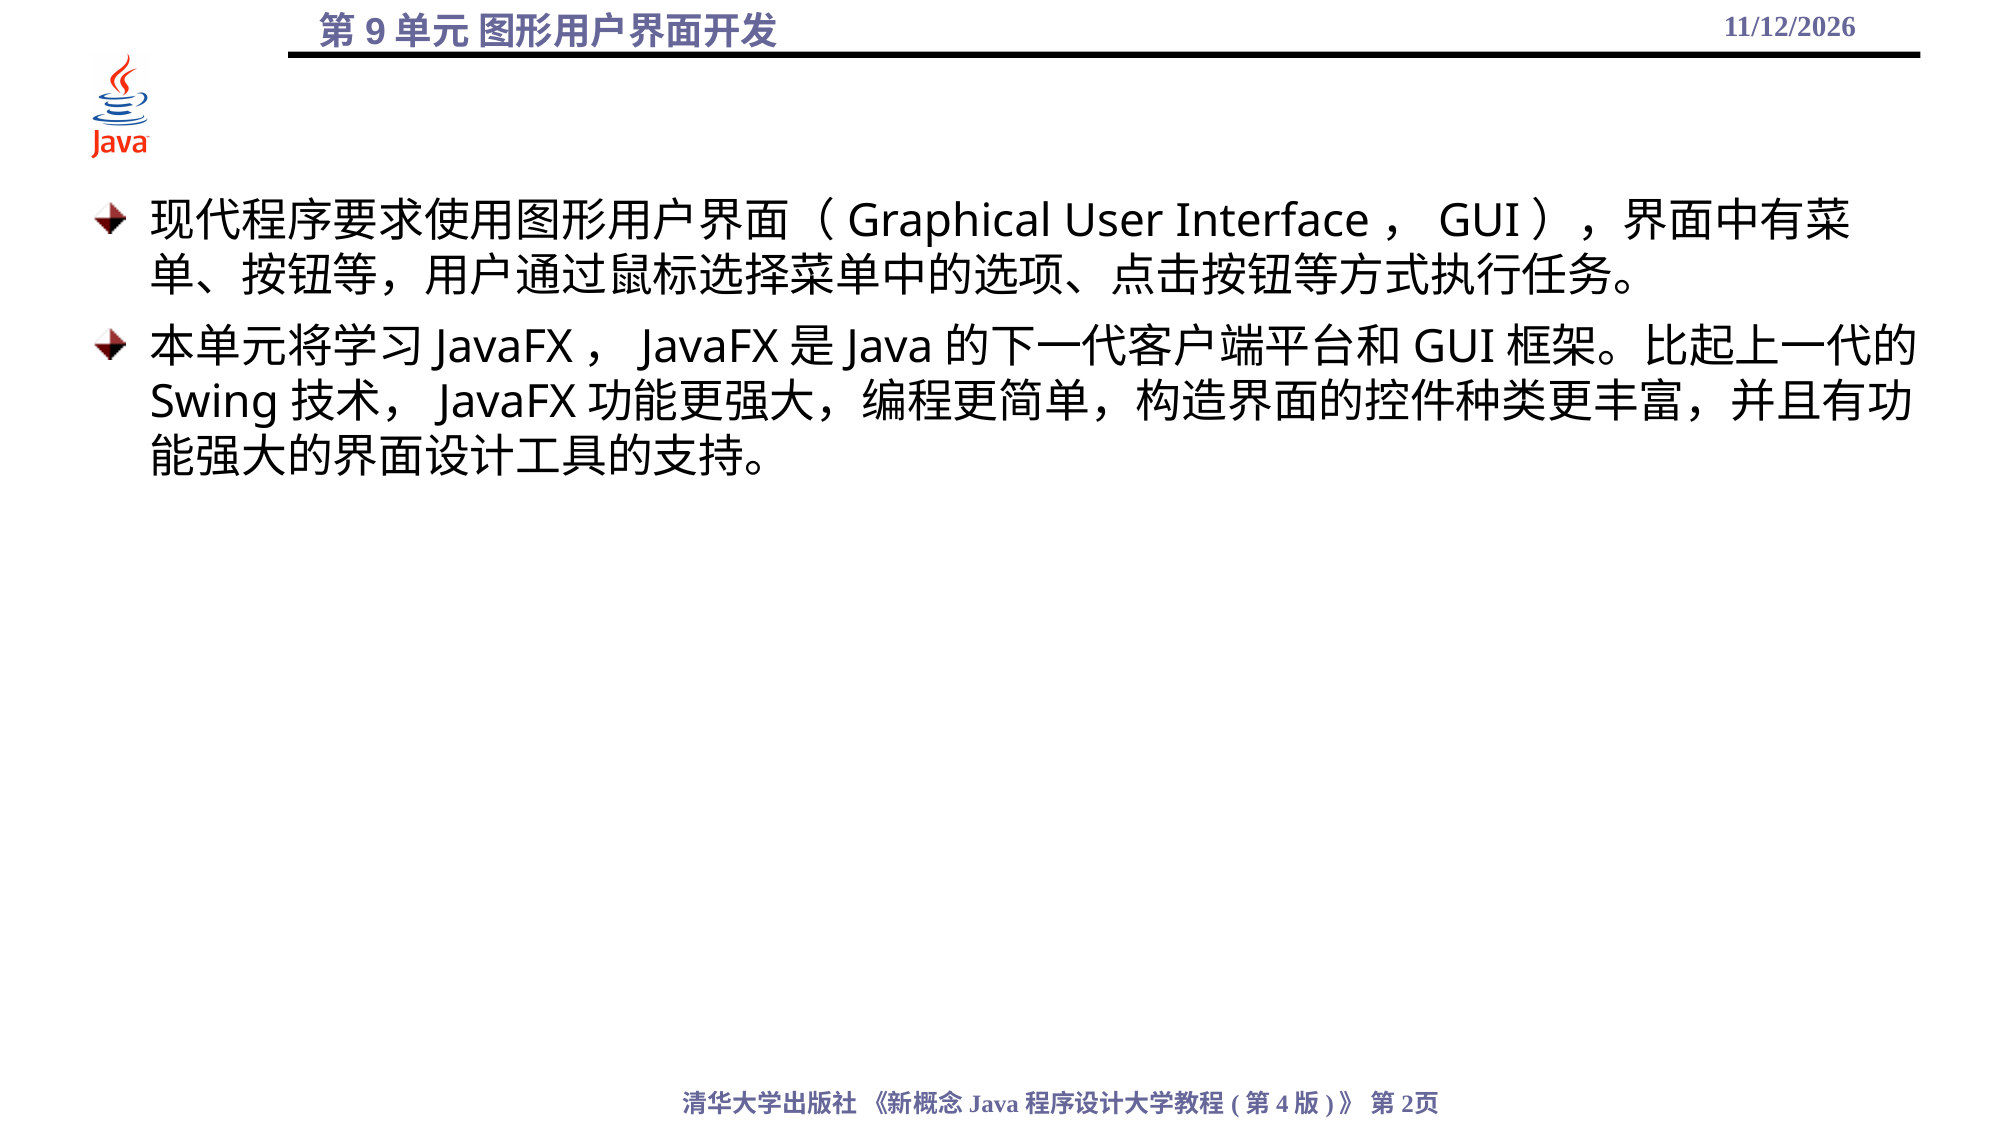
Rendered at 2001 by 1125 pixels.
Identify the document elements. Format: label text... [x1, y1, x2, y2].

picture [93, 201, 126, 234]
list 现代程序要求使用图形用户界面（Graphical User Interface，GUI），界面中有菜单、按钮等，用户通过鼠标选择菜单中的选项、点击按钮等方式执行任务。 本单元将学习JavaFX，JavaFX是Java的下一代客户端平台和GUI框架。比起上一代的Swing技术，JavaFX功能更强大，编程更简单，构造界面的控件种类更丰富，并且有功能强大的界面设计工具的支持。 [78, 182, 1944, 983]
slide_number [1579, 0, 2000, 48]
picture [93, 327, 126, 360]
picture [90, 53, 151, 159]
